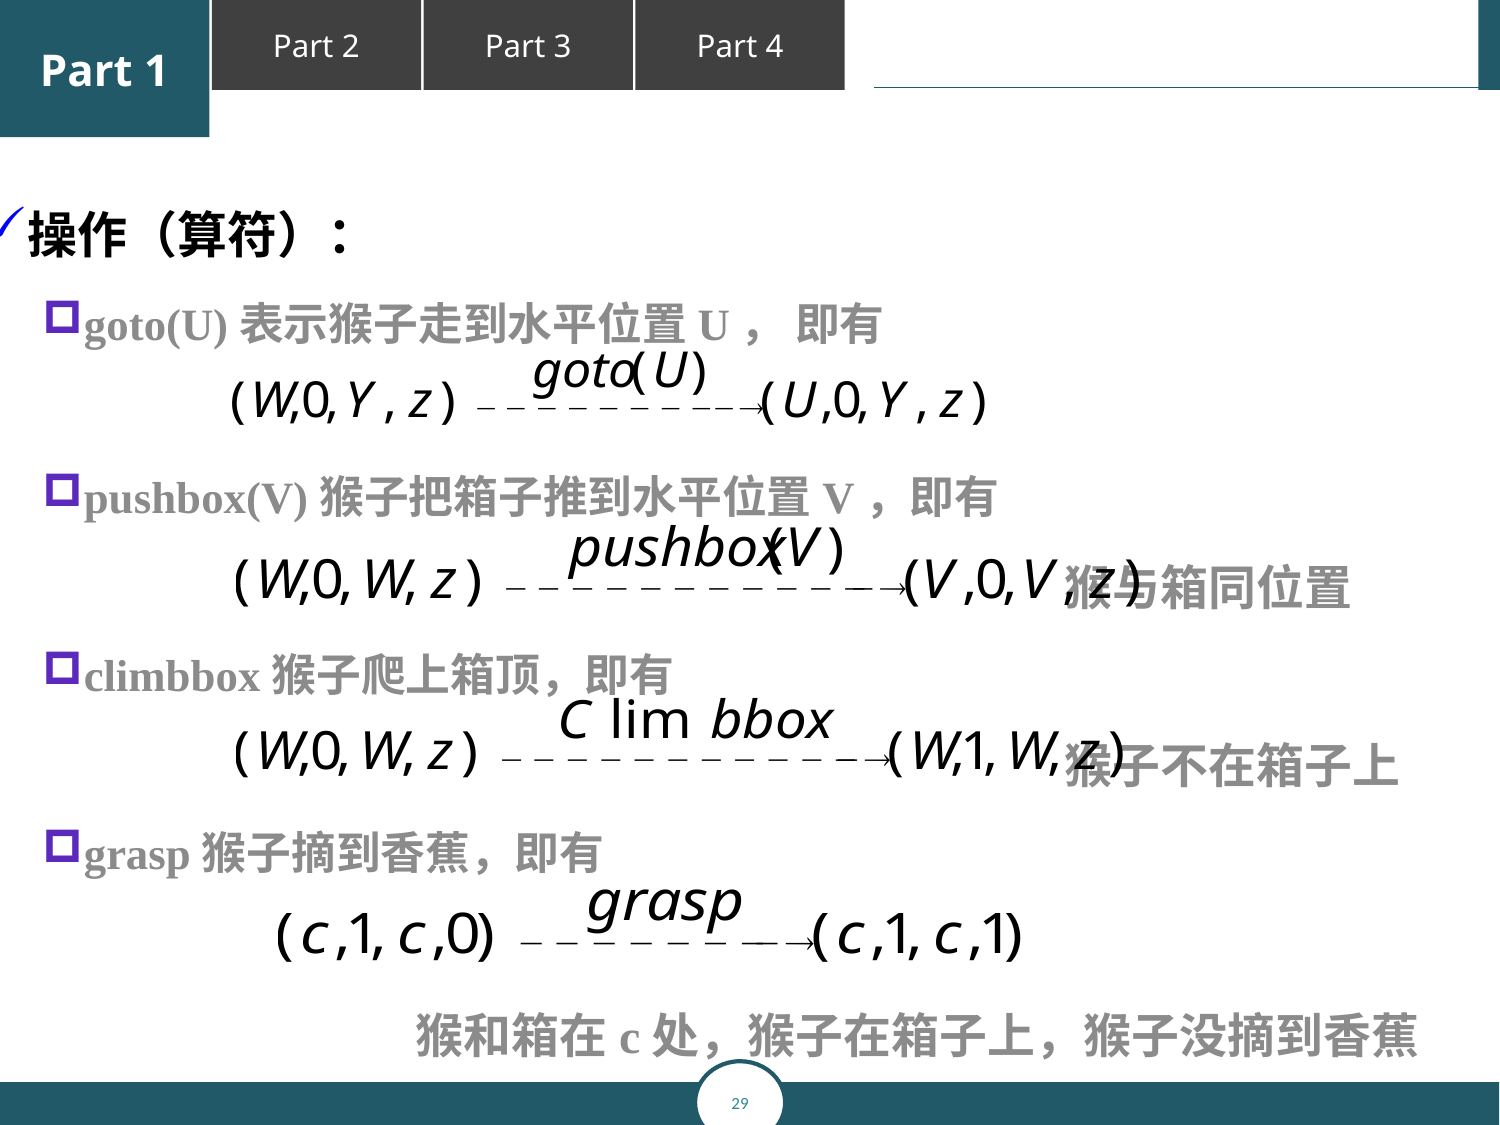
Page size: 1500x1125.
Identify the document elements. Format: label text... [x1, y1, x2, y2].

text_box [232, 334, 997, 435]
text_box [236, 681, 1135, 788]
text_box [277, 860, 1034, 973]
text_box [236, 508, 1154, 617]
list 操作（算符）： goto(U)表示猴子走到水平位置U， 即有 pushbox(V)猴子把箱子推到水平位置V，即有 猴与箱同位置 climbbox猴子爬上箱顶，即有 猴子不在箱子上 grasp猴子摘到香蕉，即有 猴和箱在c处，猴子在箱子上，猴子没摘到香蕉 [0, 101, 1500, 1071]
